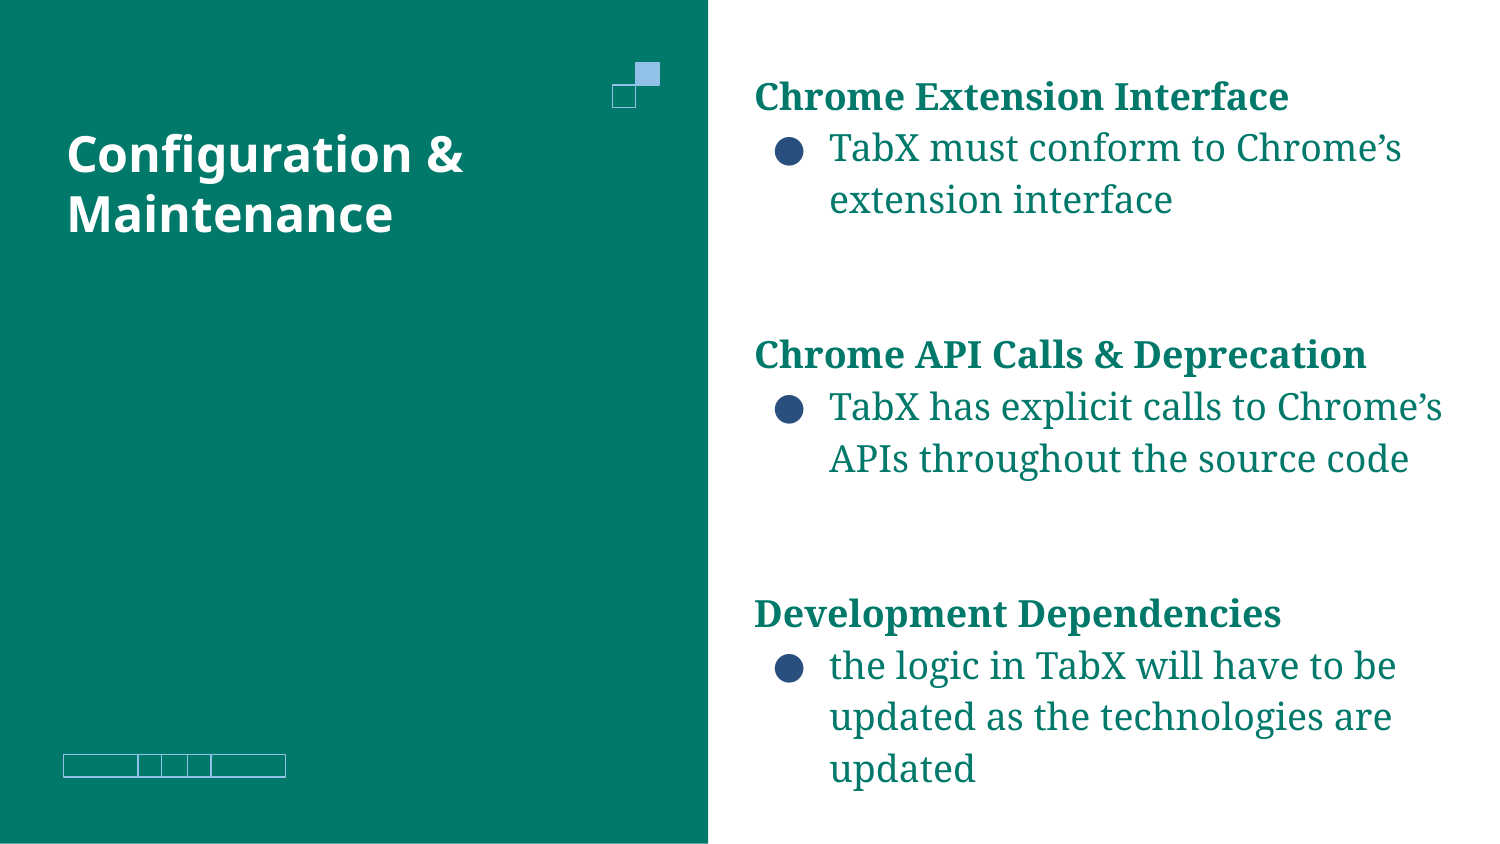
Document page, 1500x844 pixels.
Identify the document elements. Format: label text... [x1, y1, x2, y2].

list Chrome Extension Interface TabX must conform to Chrome’s extension interface Chrome API Calls & Deprecation TabX has explicit calls to Chrome’s APIs throughout the source code Development Dependencies the logic in TabX will have to be updated as the technologies are updated [739, 50, 1500, 665]
title Configuration & Maintenance [51, 107, 660, 655]
